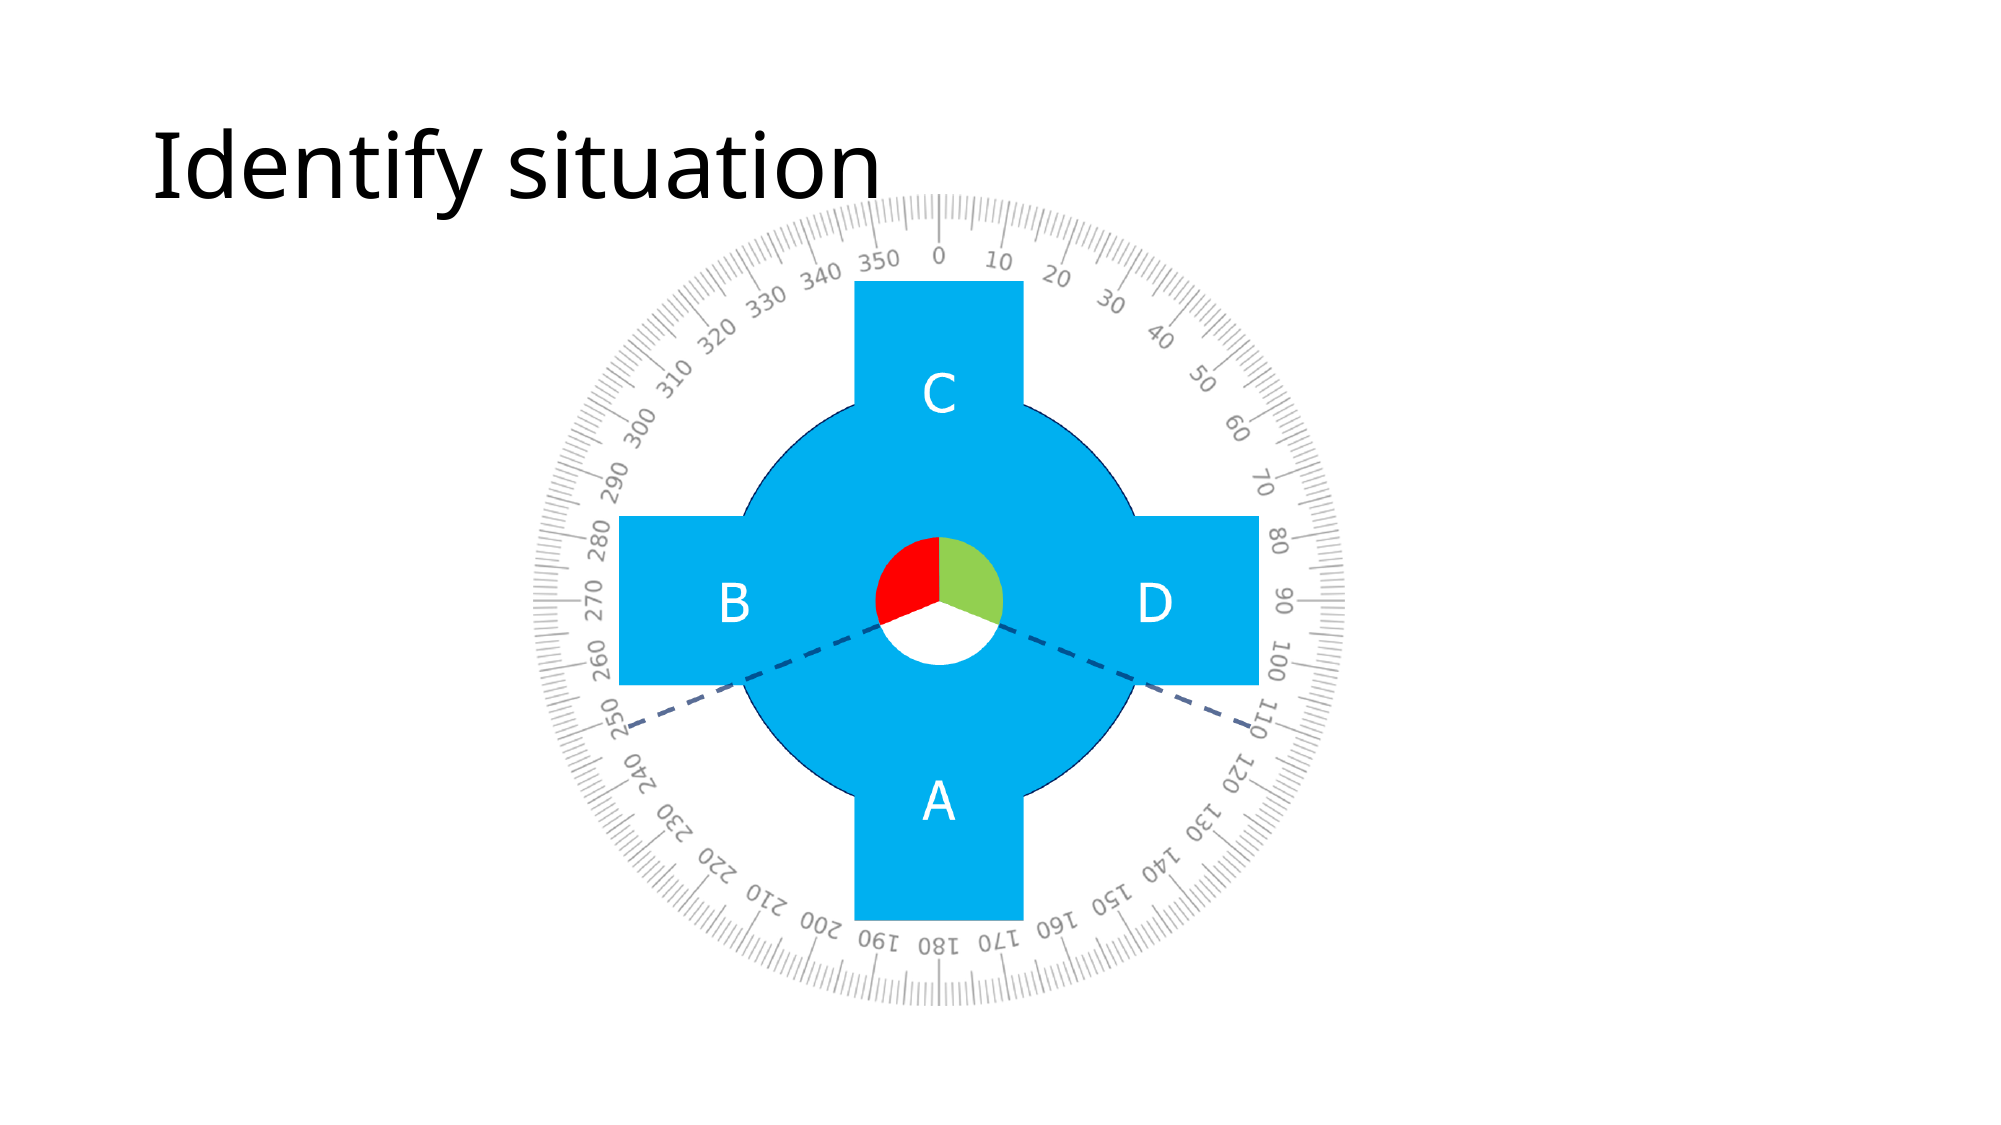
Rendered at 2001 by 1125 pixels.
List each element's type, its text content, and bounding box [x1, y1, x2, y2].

title Identify situation [137, 59, 1863, 278]
picture [533, 194, 1345, 1006]
